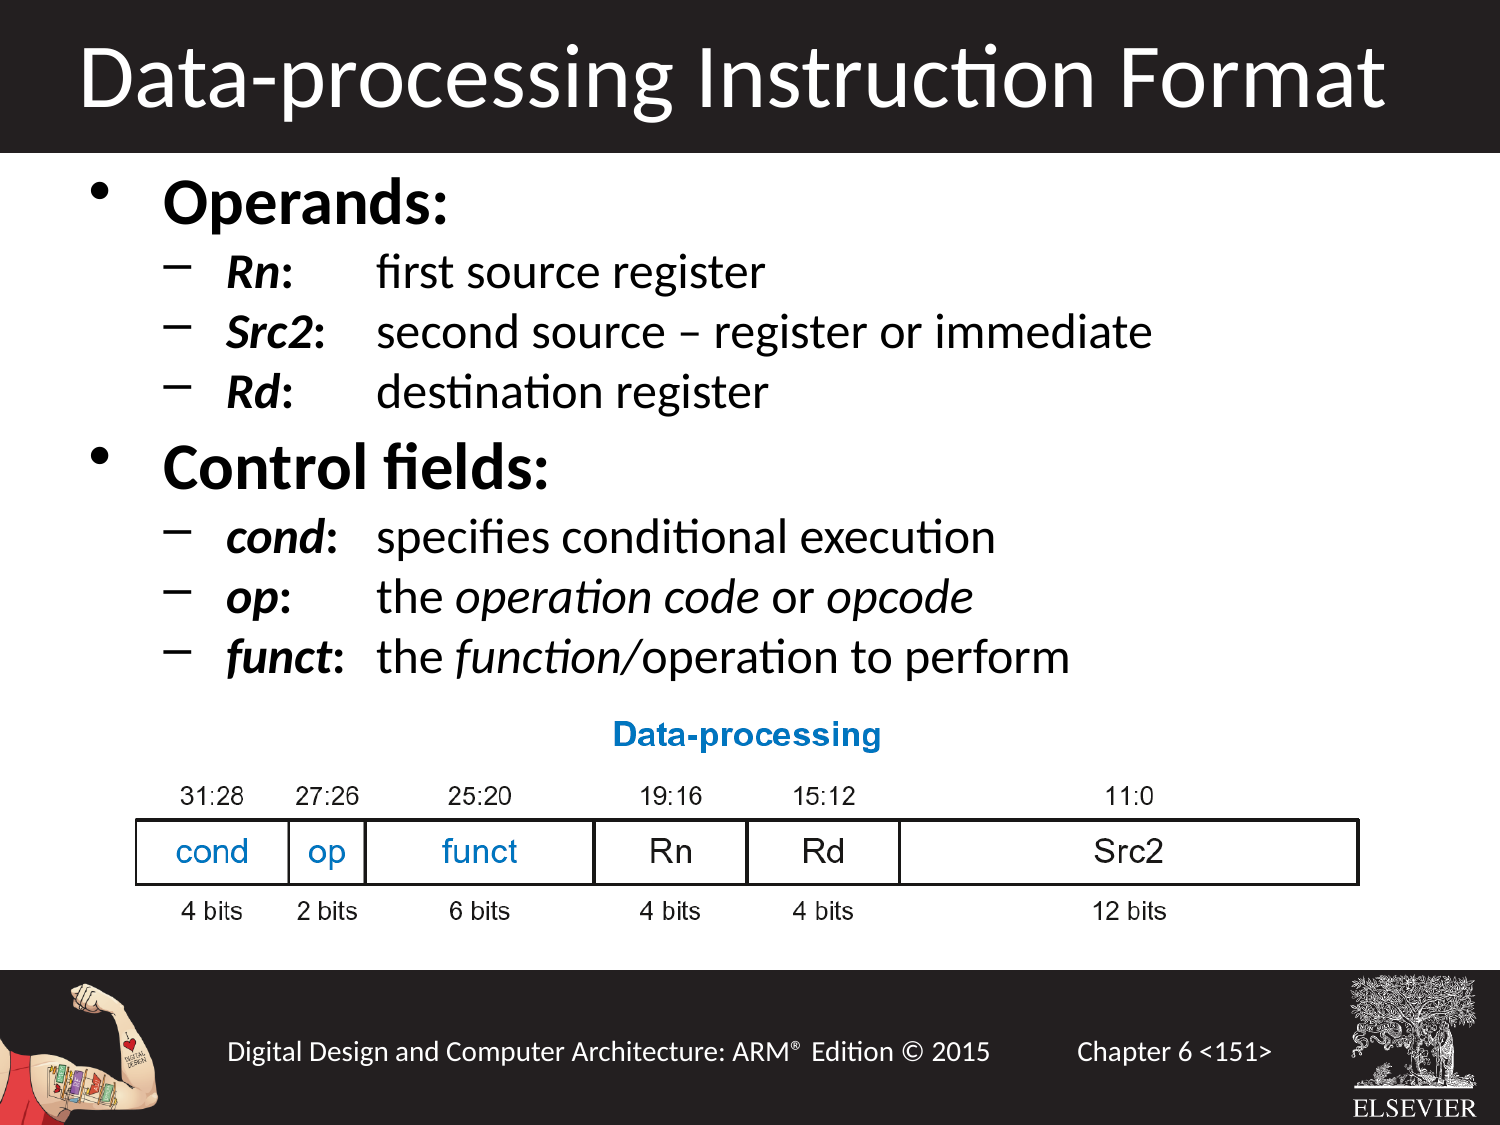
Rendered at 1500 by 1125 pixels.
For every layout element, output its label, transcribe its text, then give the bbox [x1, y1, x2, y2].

text_box [112, 200, 1438, 1050]
text_box Data-processing Instruction Format [63, 8, 1488, 133]
picture [104, 694, 1381, 940]
picture [0, 979, 163, 1125]
picture [1350, 974, 1477, 1117]
text_box Operands: Rn: first source register Src2: second source – register or immediate Rd: destination register Control fields: cond: specifies conditional execution op: the operation code or opcode funct: the function/operation to perform [73, 159, 1462, 972]
